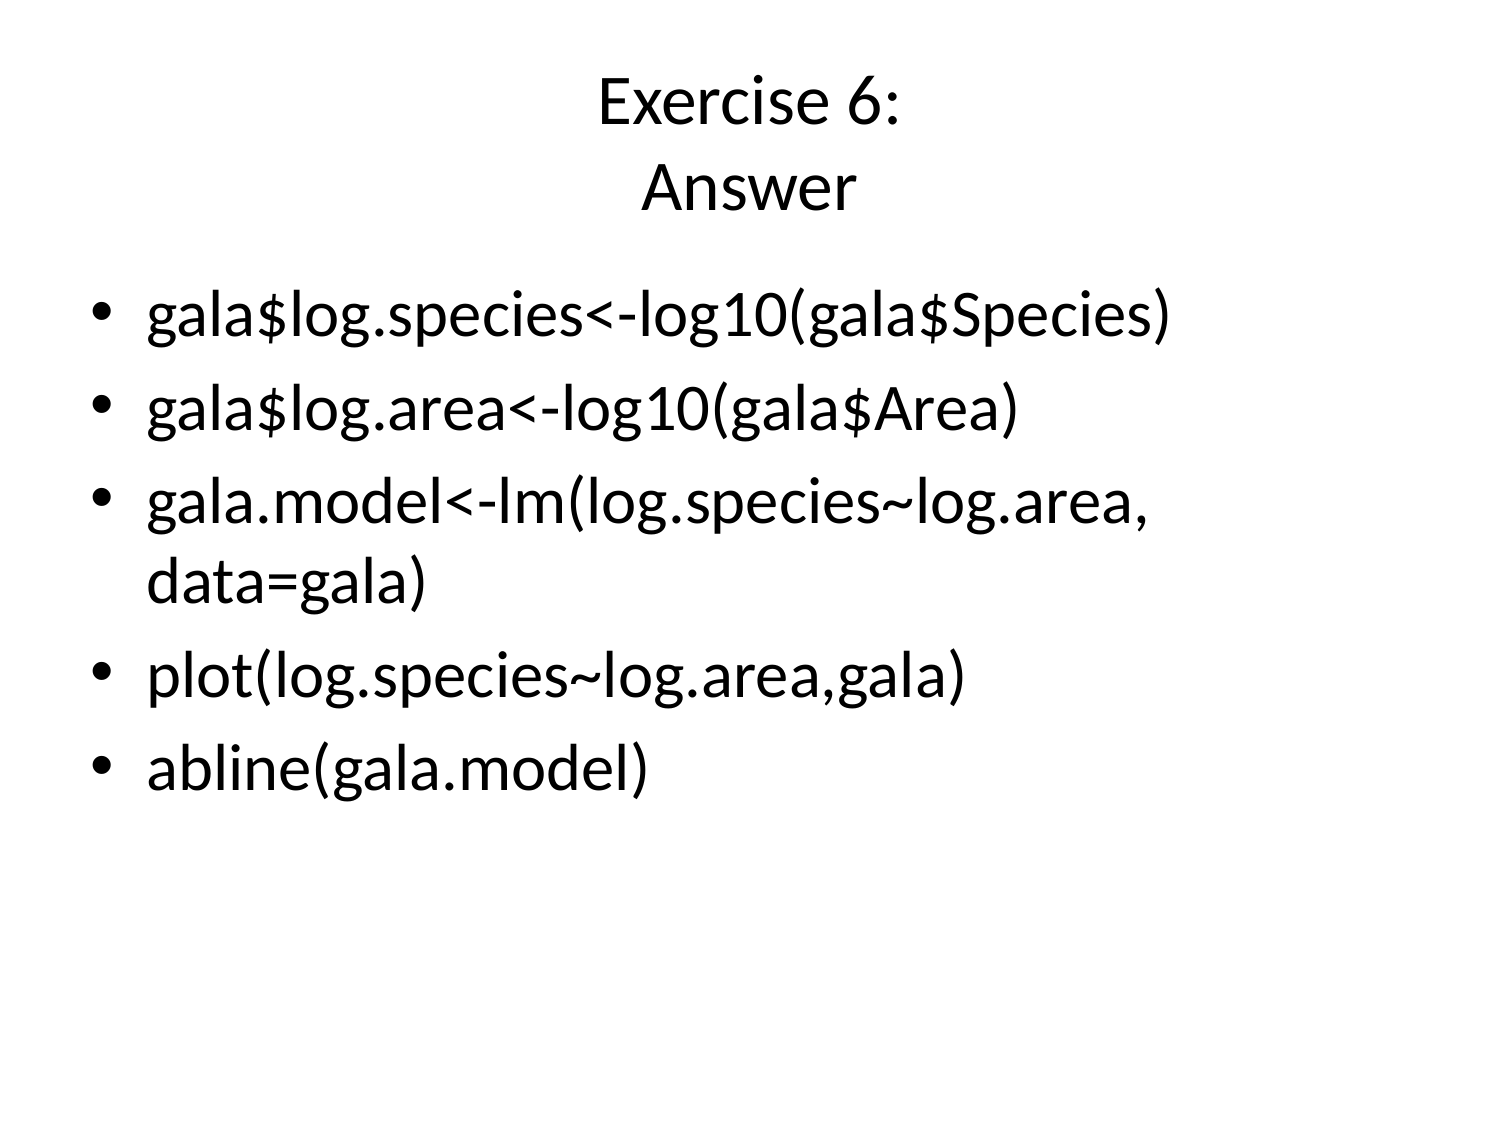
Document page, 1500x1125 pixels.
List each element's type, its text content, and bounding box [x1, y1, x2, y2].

title Exercise 6: Answer [75, 45, 1425, 233]
list gala$log.species<-log10(gala$Species) gala$log.area<-log10(gala$Area) gala.model<-lm(log.species~log.area, data=gala) plot(log.species~log.area,gala) abline(gala.model) [75, 262, 1425, 1005]
